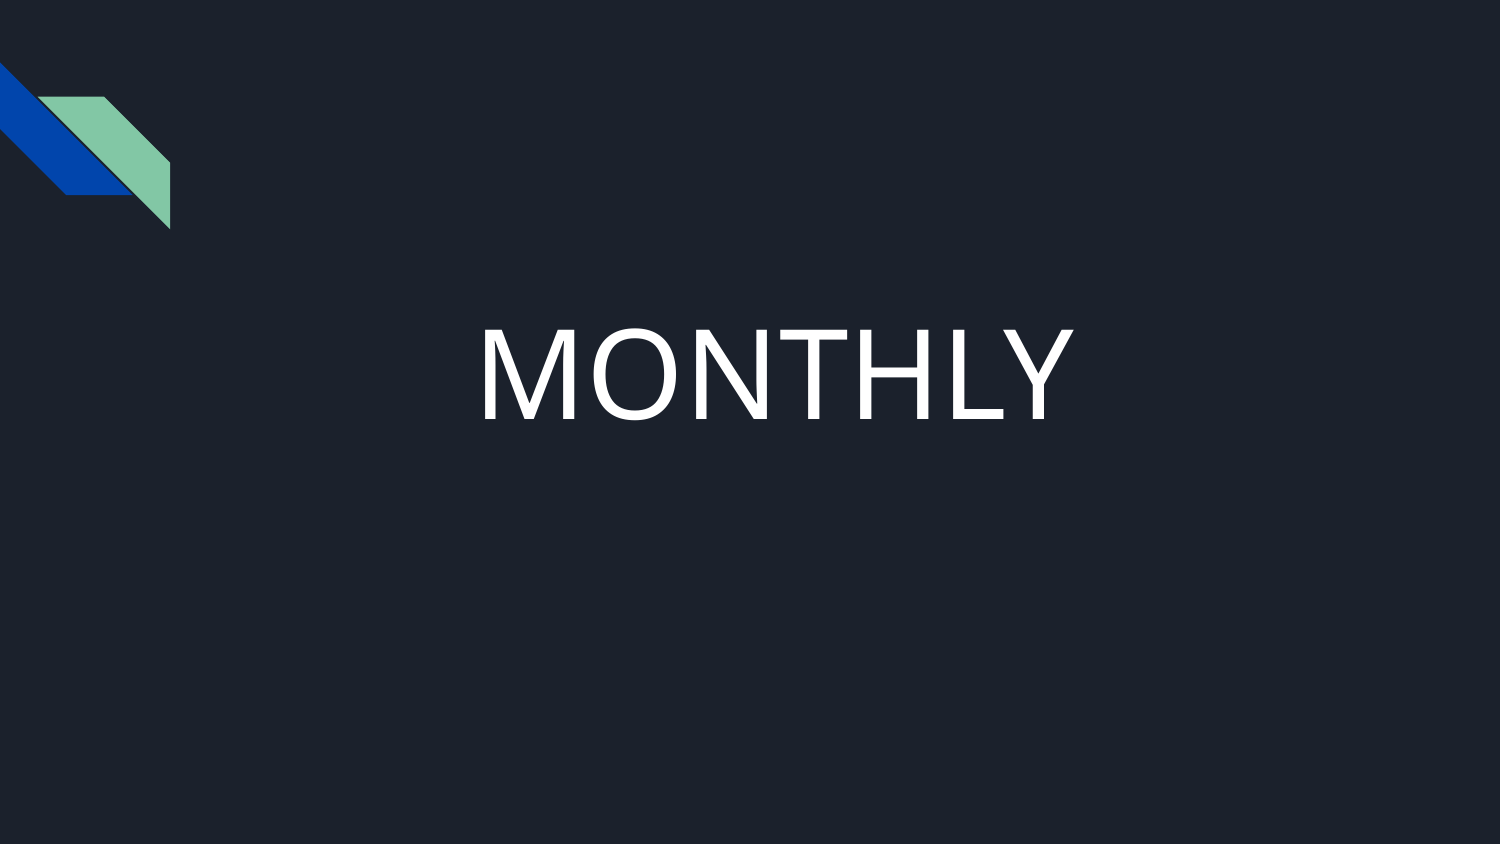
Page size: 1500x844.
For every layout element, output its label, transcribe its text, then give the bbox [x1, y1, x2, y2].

list MONTHLY [212, 257, 1368, 735]
